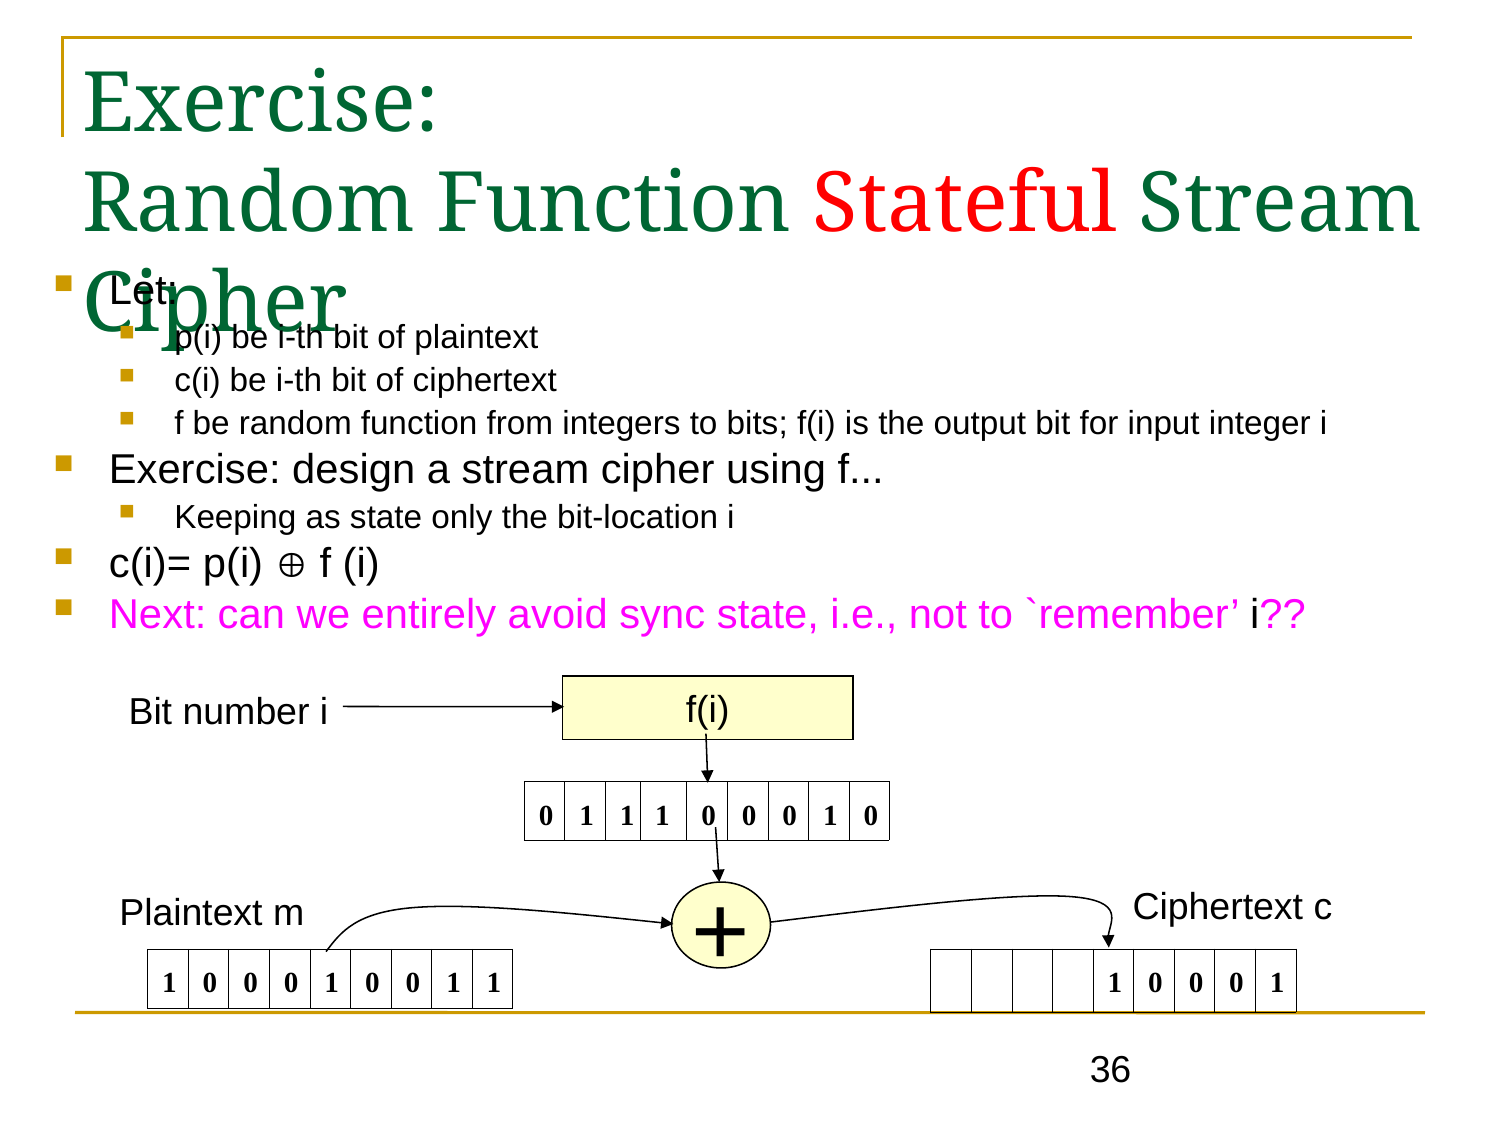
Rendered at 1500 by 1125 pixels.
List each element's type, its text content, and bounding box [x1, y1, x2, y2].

title Exercise: Random Function Stateful Stream Cipher [67, 40, 1481, 169]
table_header 0 [850, 782, 889, 840]
table_header 0 [769, 782, 808, 840]
text_box [325, 906, 674, 952]
table_header [1053, 950, 1093, 1012]
table_header 1 [311, 950, 350, 1008]
text_box + [671, 882, 771, 968]
table_header 0 [687, 782, 727, 840]
slide_number 36 [1074, 1023, 1424, 1098]
table_header 1 [432, 950, 472, 1008]
table_header 0 [229, 950, 269, 1008]
table_header 1 [606, 782, 640, 840]
text_box [770, 895, 1115, 948]
table_header 1 [565, 782, 605, 840]
table_header [931, 950, 971, 1012]
table_header 0 [525, 782, 564, 840]
table_header 1 [641, 782, 686, 840]
table_header [1013, 950, 1052, 1012]
text_box Plaintext m [104, 880, 320, 941]
table_header 1 [1256, 950, 1296, 1012]
text_box Bit number i [113, 679, 344, 740]
table_header 1 [148, 950, 188, 1008]
table_header 0 [392, 950, 431, 1008]
table_header 1 [473, 950, 512, 1008]
text_box f(i) [562, 676, 854, 740]
table_header 1 [1094, 950, 1133, 1012]
table_header 1 [809, 782, 849, 840]
table_header [972, 950, 1012, 1012]
table_header 0 [351, 950, 391, 1008]
text_box [701, 733, 714, 783]
table_header 0 [1175, 950, 1214, 1012]
table_header 0 [728, 782, 768, 840]
table_header 0 [189, 950, 228, 1008]
text_box [344, 700, 565, 713]
table_header 0 [1215, 950, 1255, 1012]
list Let: p(i) be i-th bit of plaintext c(i) be i-th bit of ciphertext f be random function from integers to bits; f(i) is the output bit for input integer i Exercise: design a stream cipher using f... Keeping as state only the bit-location i c(i)= p(i)  f (i) Next: can we entirely avoid sync state, i.e., not to `remember’ i?? [38, 264, 1391, 727]
text_box Ciphertext c [1117, 874, 1348, 935]
text_box [712, 827, 725, 882]
table_header 0 [1134, 950, 1174, 1012]
table_header 0 [270, 950, 310, 1008]
